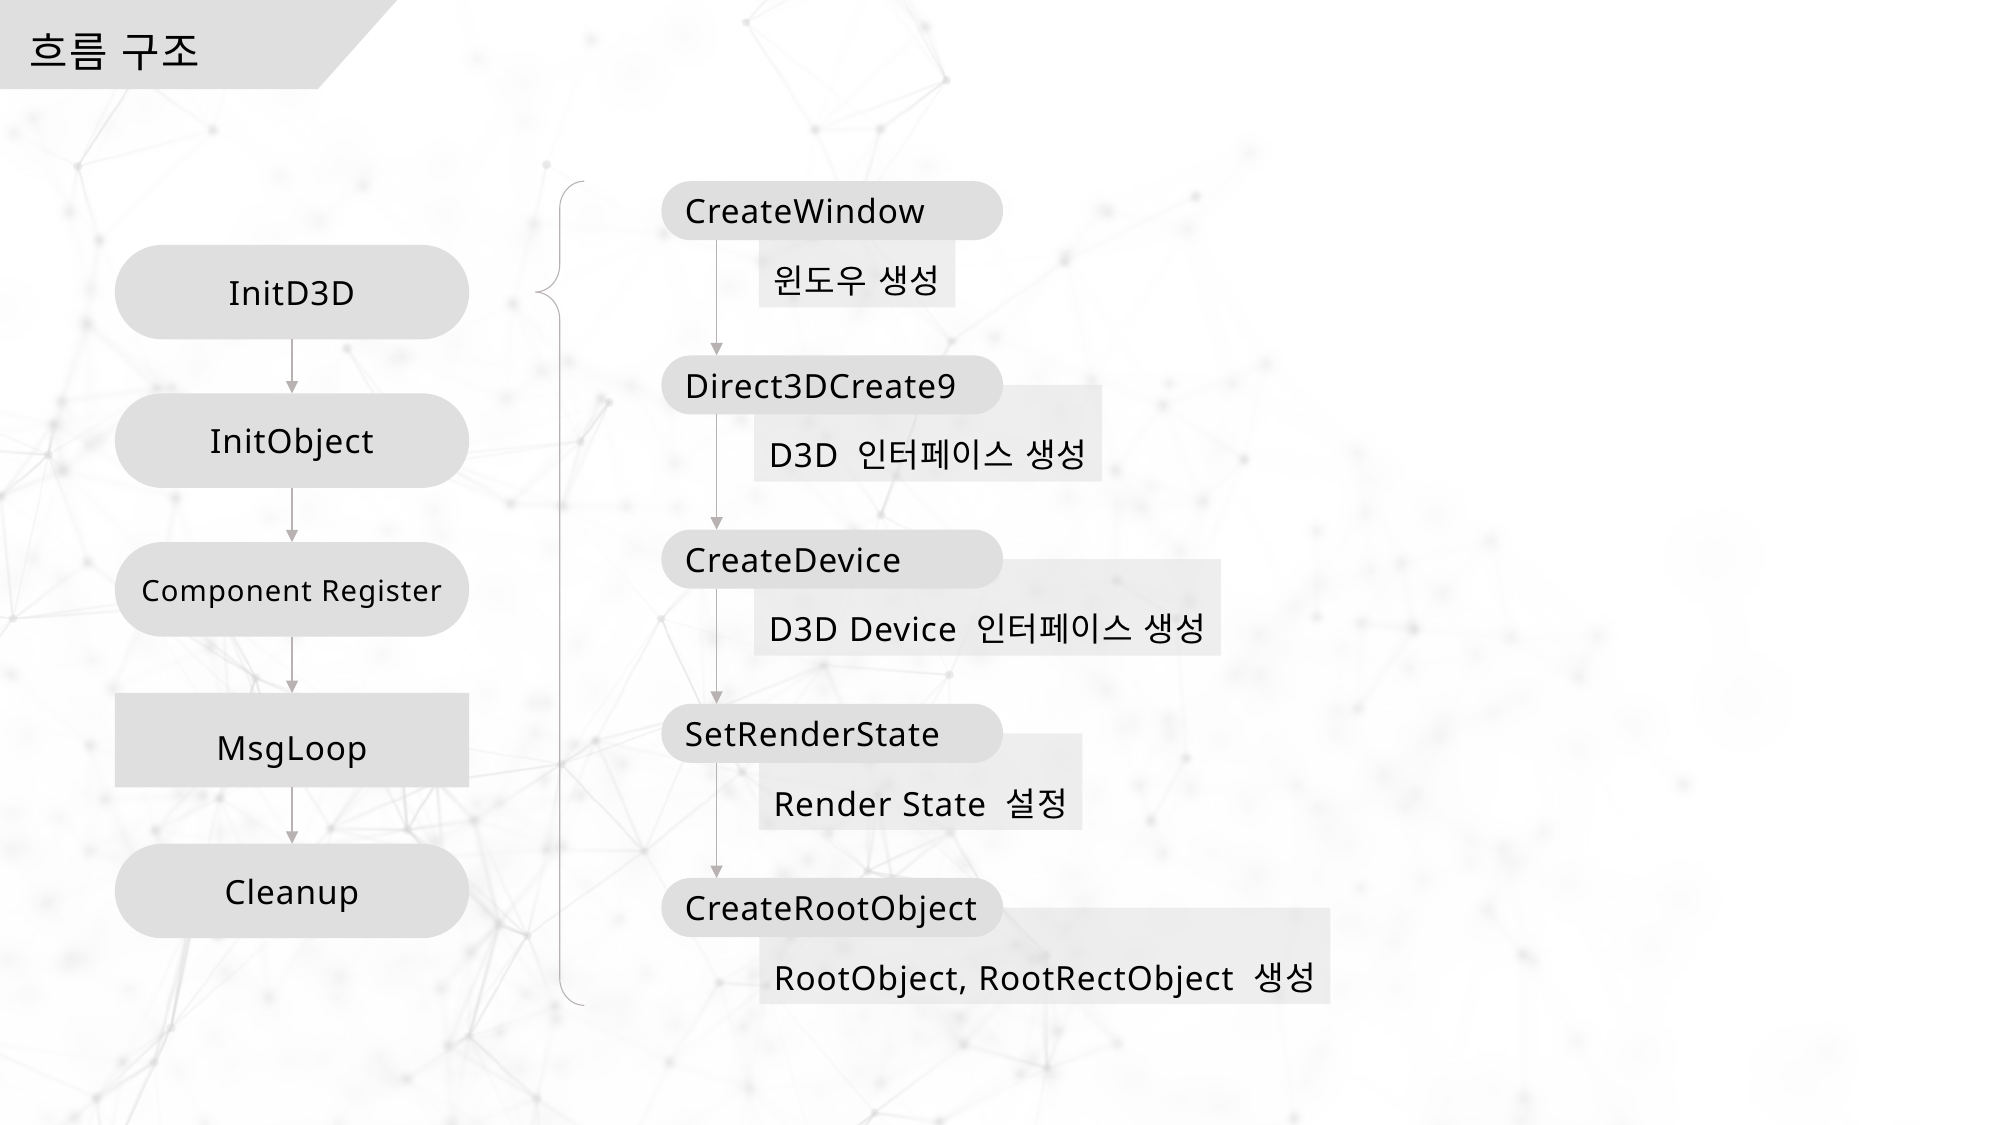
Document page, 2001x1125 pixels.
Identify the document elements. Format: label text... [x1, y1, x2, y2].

text_box Cleanup [113, 842, 471, 940]
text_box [661, 703, 1082, 832]
text_box [0, 0, 399, 91]
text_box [661, 877, 1330, 1006]
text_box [661, 529, 1215, 657]
text_box MsgLoop [114, 692, 470, 788]
text_box InitD3D [113, 243, 471, 341]
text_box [661, 355, 1097, 483]
text_box [535, 180, 585, 1006]
text_box InitObject [113, 392, 471, 489]
text_box 흐름 구조 [15, 1, 215, 84]
text_box Component Register [113, 541, 471, 638]
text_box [661, 181, 1004, 309]
